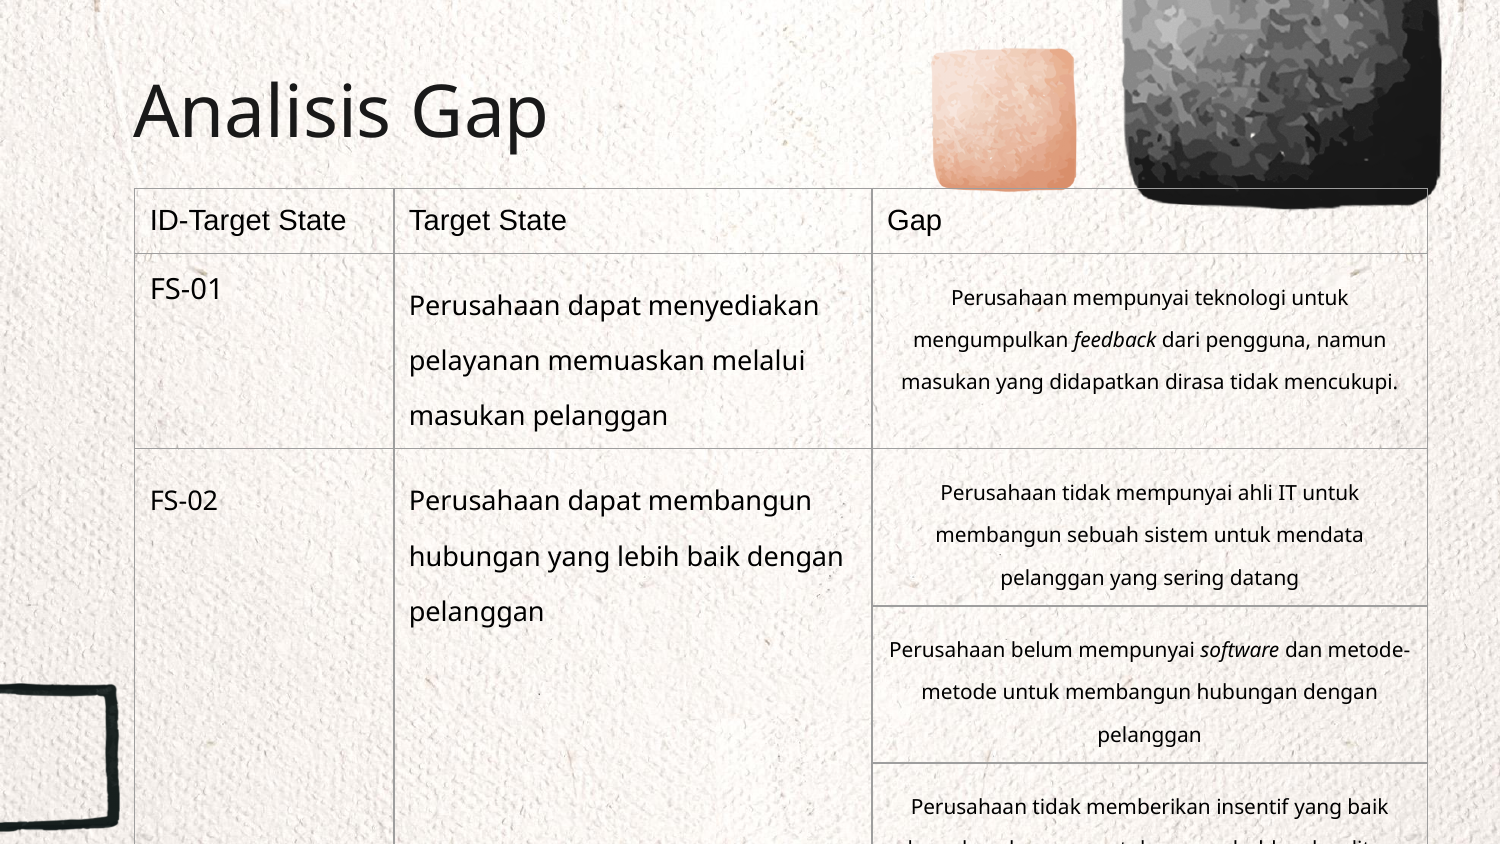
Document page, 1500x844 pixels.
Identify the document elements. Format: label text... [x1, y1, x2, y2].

table_cell Perusahaan dapat menyediakan pelayanan memuaskan melalui masukan pelanggan [395, 254, 871, 448]
table_cell Perusahaan dapat membangun hubungan yang lebih baik dengan pelanggan [395, 449, 871, 844]
table_header Target State [395, 189, 871, 253]
table_cell Perusahaan tidak mempunyai ahli IT untuk membangun sebuah sistem untuk mendata pelanggan yang sering datang [873, 449, 1427, 605]
title Analisis Gap [118, 49, 1198, 144]
table_cell Perusahaan belum mempunyai software dan metode-metode untuk membangun hubungan dengan pelanggan [873, 607, 1427, 762]
table_cell FS-01 [135, 254, 393, 448]
table_cell FS-02 [135, 449, 393, 844]
picture [0, 0, 1500, 844]
table_cell Perusahaan mempunyai teknologi untuk mengumpulkan feedback dari pengguna, namun masukan yang didapatkan dirasa tidak mencukupi. [873, 254, 1427, 448]
table_cell Perusahaan tidak memberikan insentif yang baik kepada pelanggan untuk menumbuhkan loyalitas terhadap perusahaan [873, 764, 1427, 844]
table_header ID-Target State [135, 189, 393, 253]
table_header Gap [873, 189, 1427, 253]
